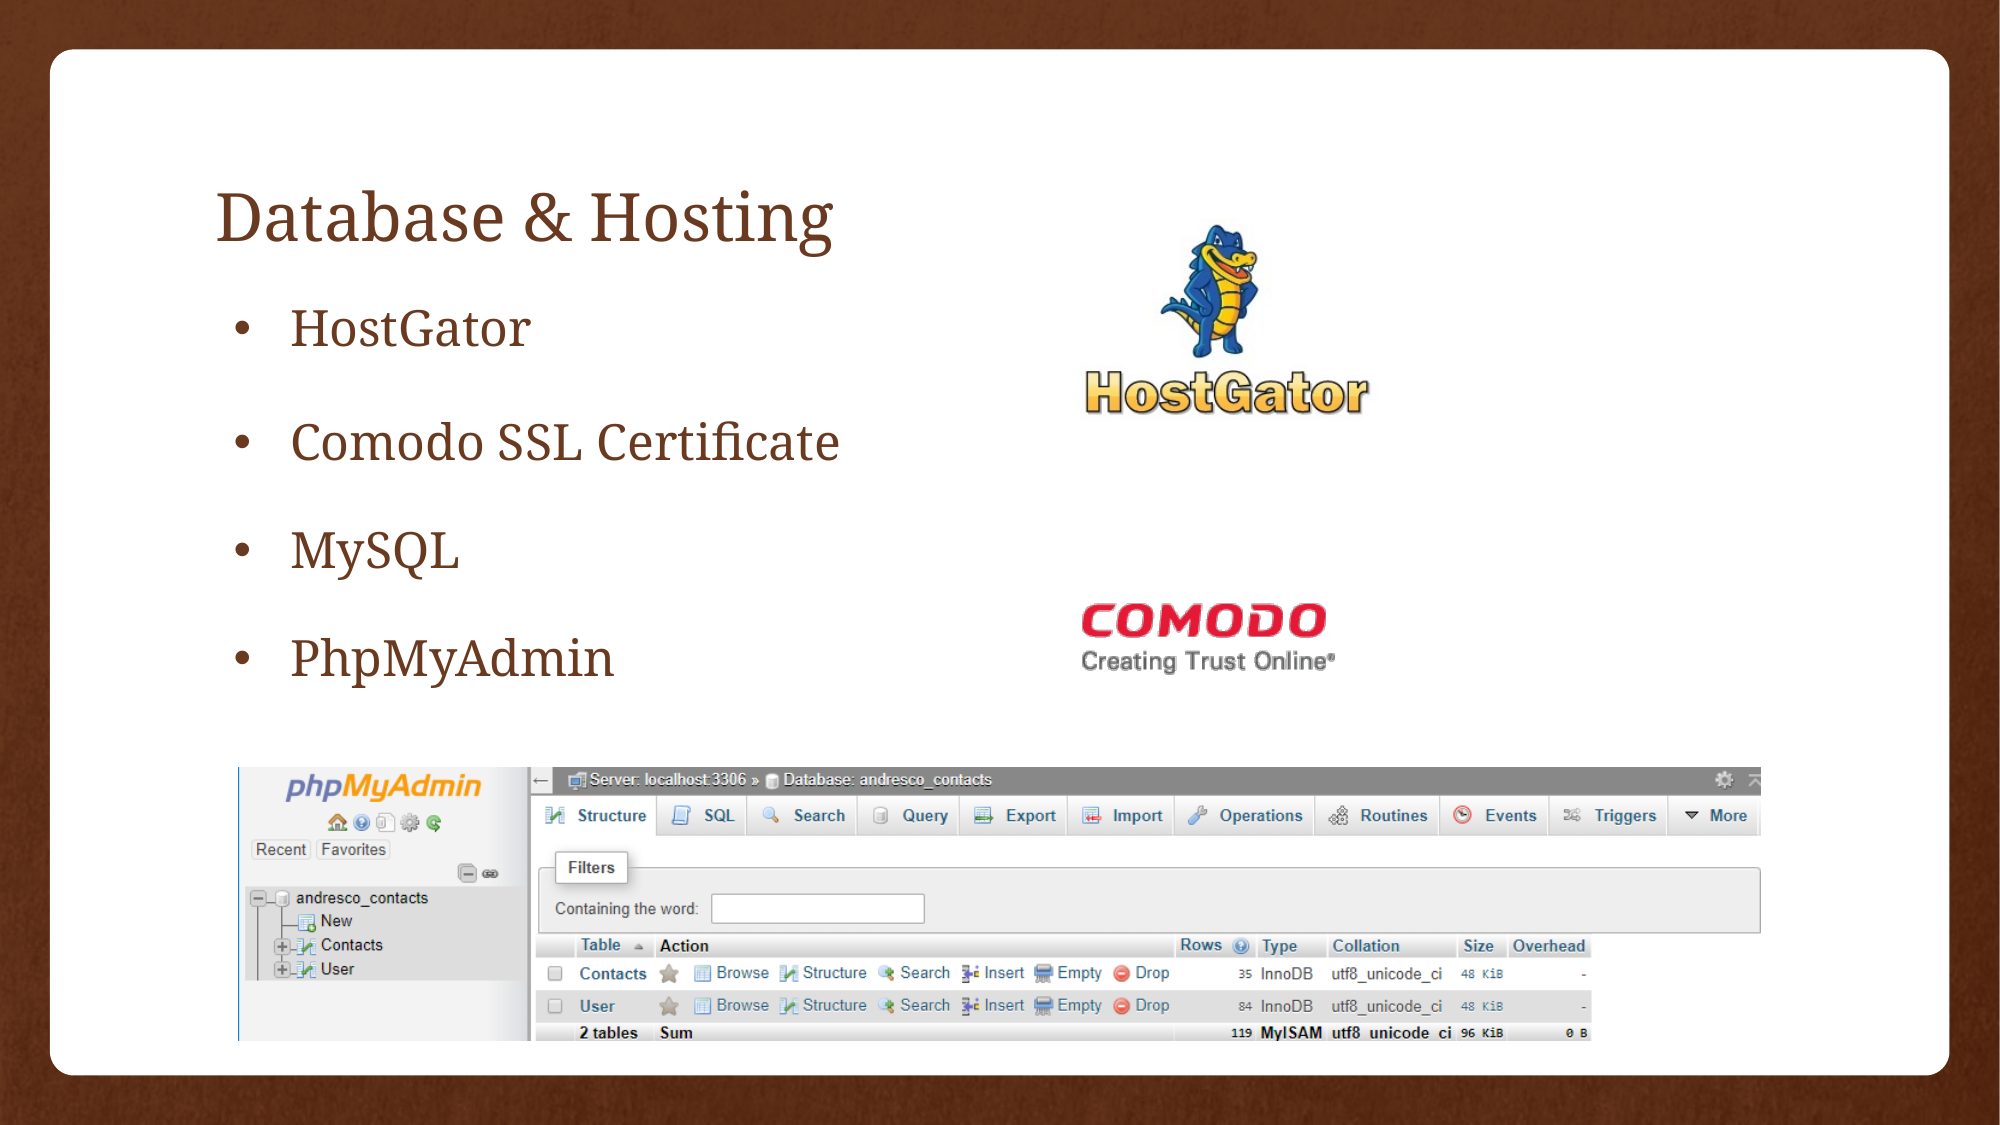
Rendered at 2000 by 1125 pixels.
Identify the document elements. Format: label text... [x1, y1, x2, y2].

list HostGator Comodo SSL Certificate MySQL PhpMyAdmin [199, 295, 1800, 996]
title Database & Hosting [199, 70, 1800, 263]
picture [0, 0, 2000, 1125]
